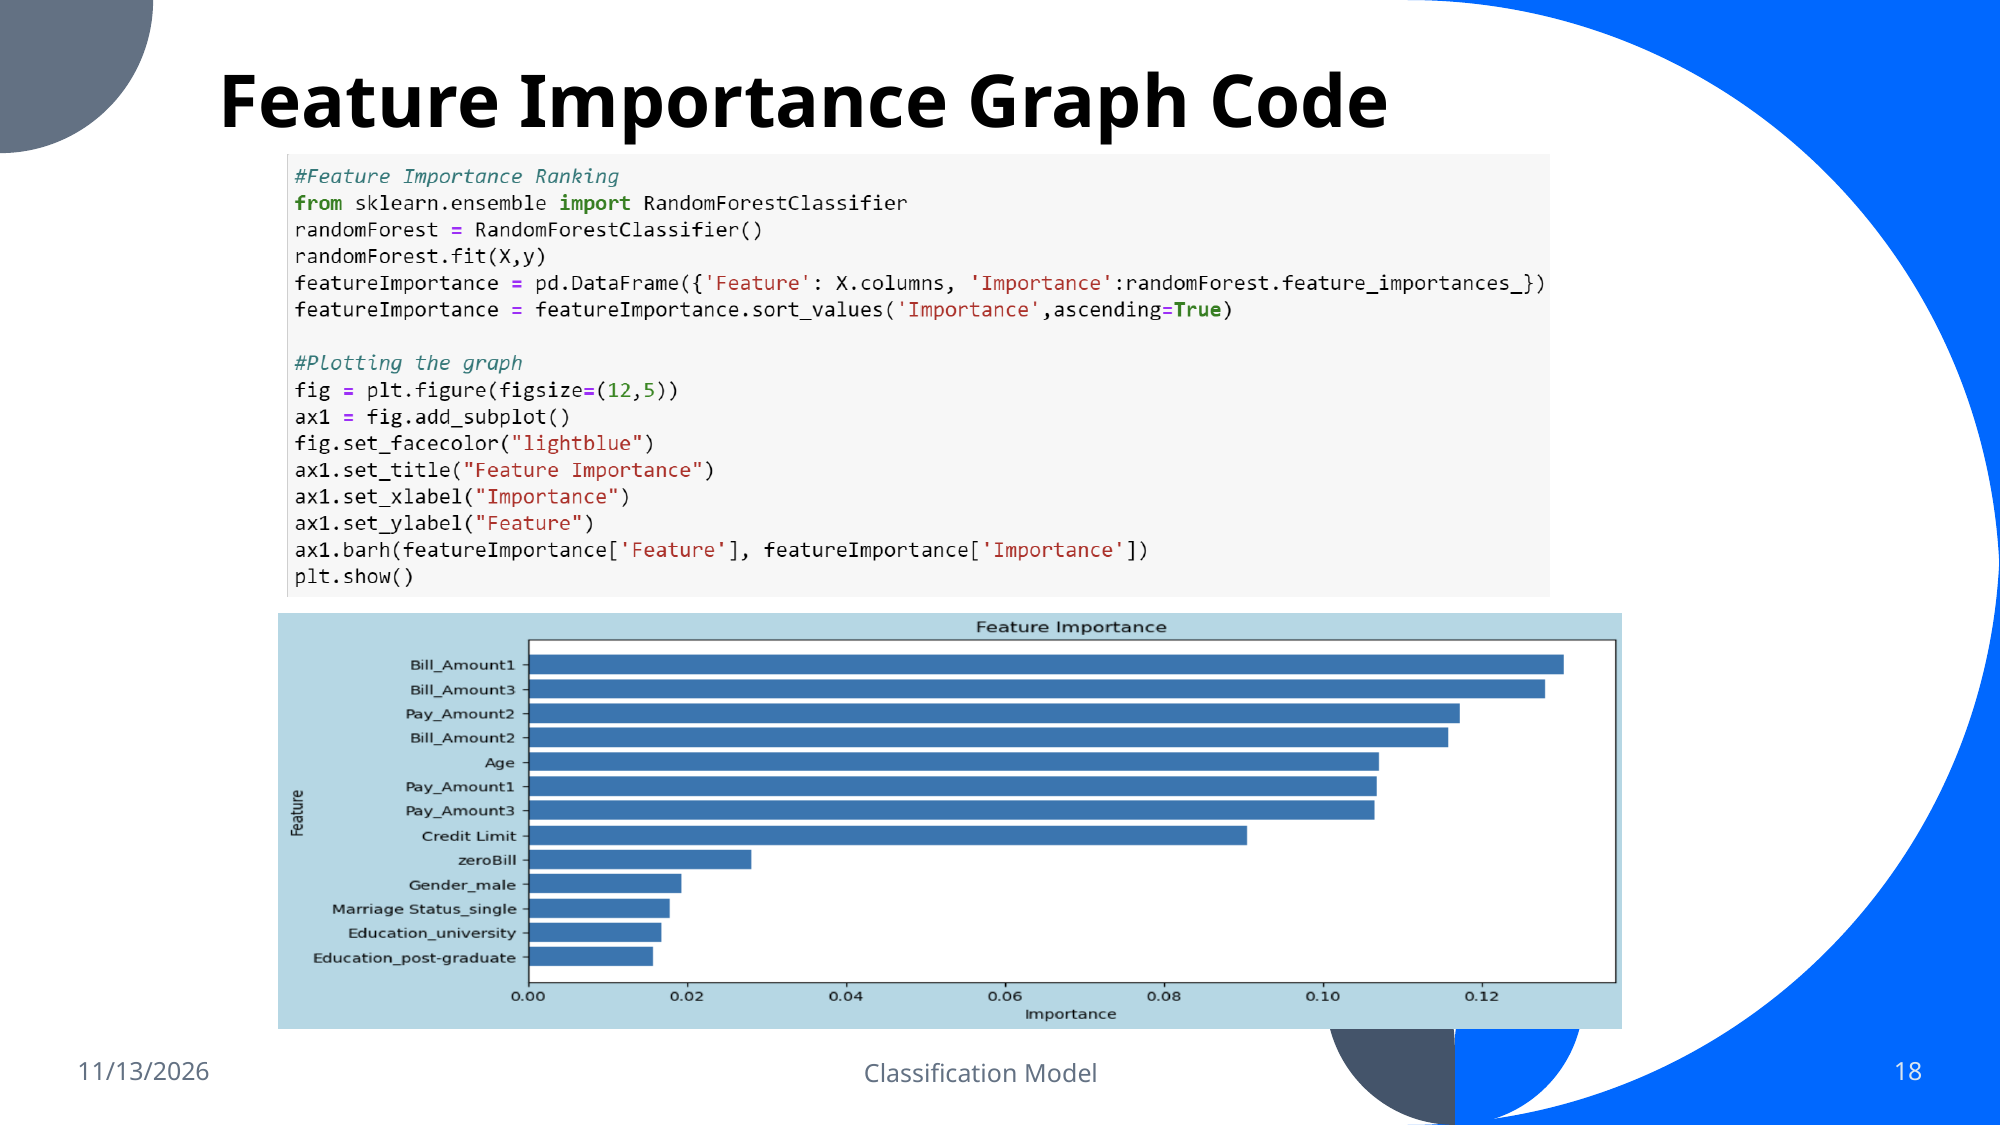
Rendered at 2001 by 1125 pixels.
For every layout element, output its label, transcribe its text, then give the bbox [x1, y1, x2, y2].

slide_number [62, 1042, 513, 1103]
picture [277, 612, 1622, 1029]
text_box Feature Importance Graph Code [203, 57, 1821, 152]
slide_number 18 [1665, 1042, 1938, 1103]
footer Classification Model [643, 1042, 1319, 1103]
picture [287, 154, 1550, 597]
